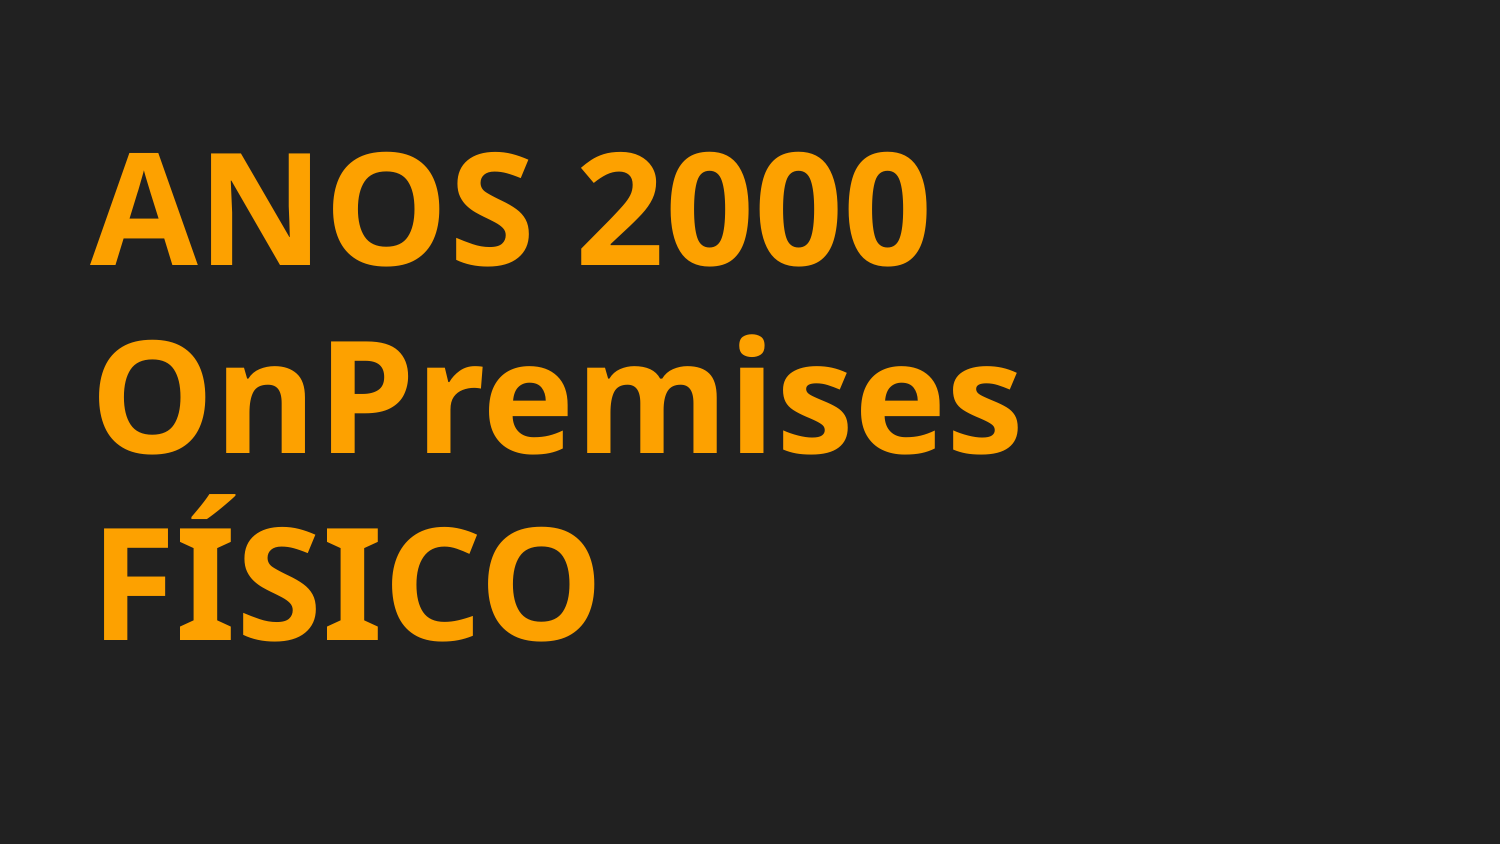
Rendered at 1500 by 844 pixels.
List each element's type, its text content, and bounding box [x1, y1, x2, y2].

text_box ANOS 2000 OnPremises FÍSICO [75, 94, 1500, 687]
